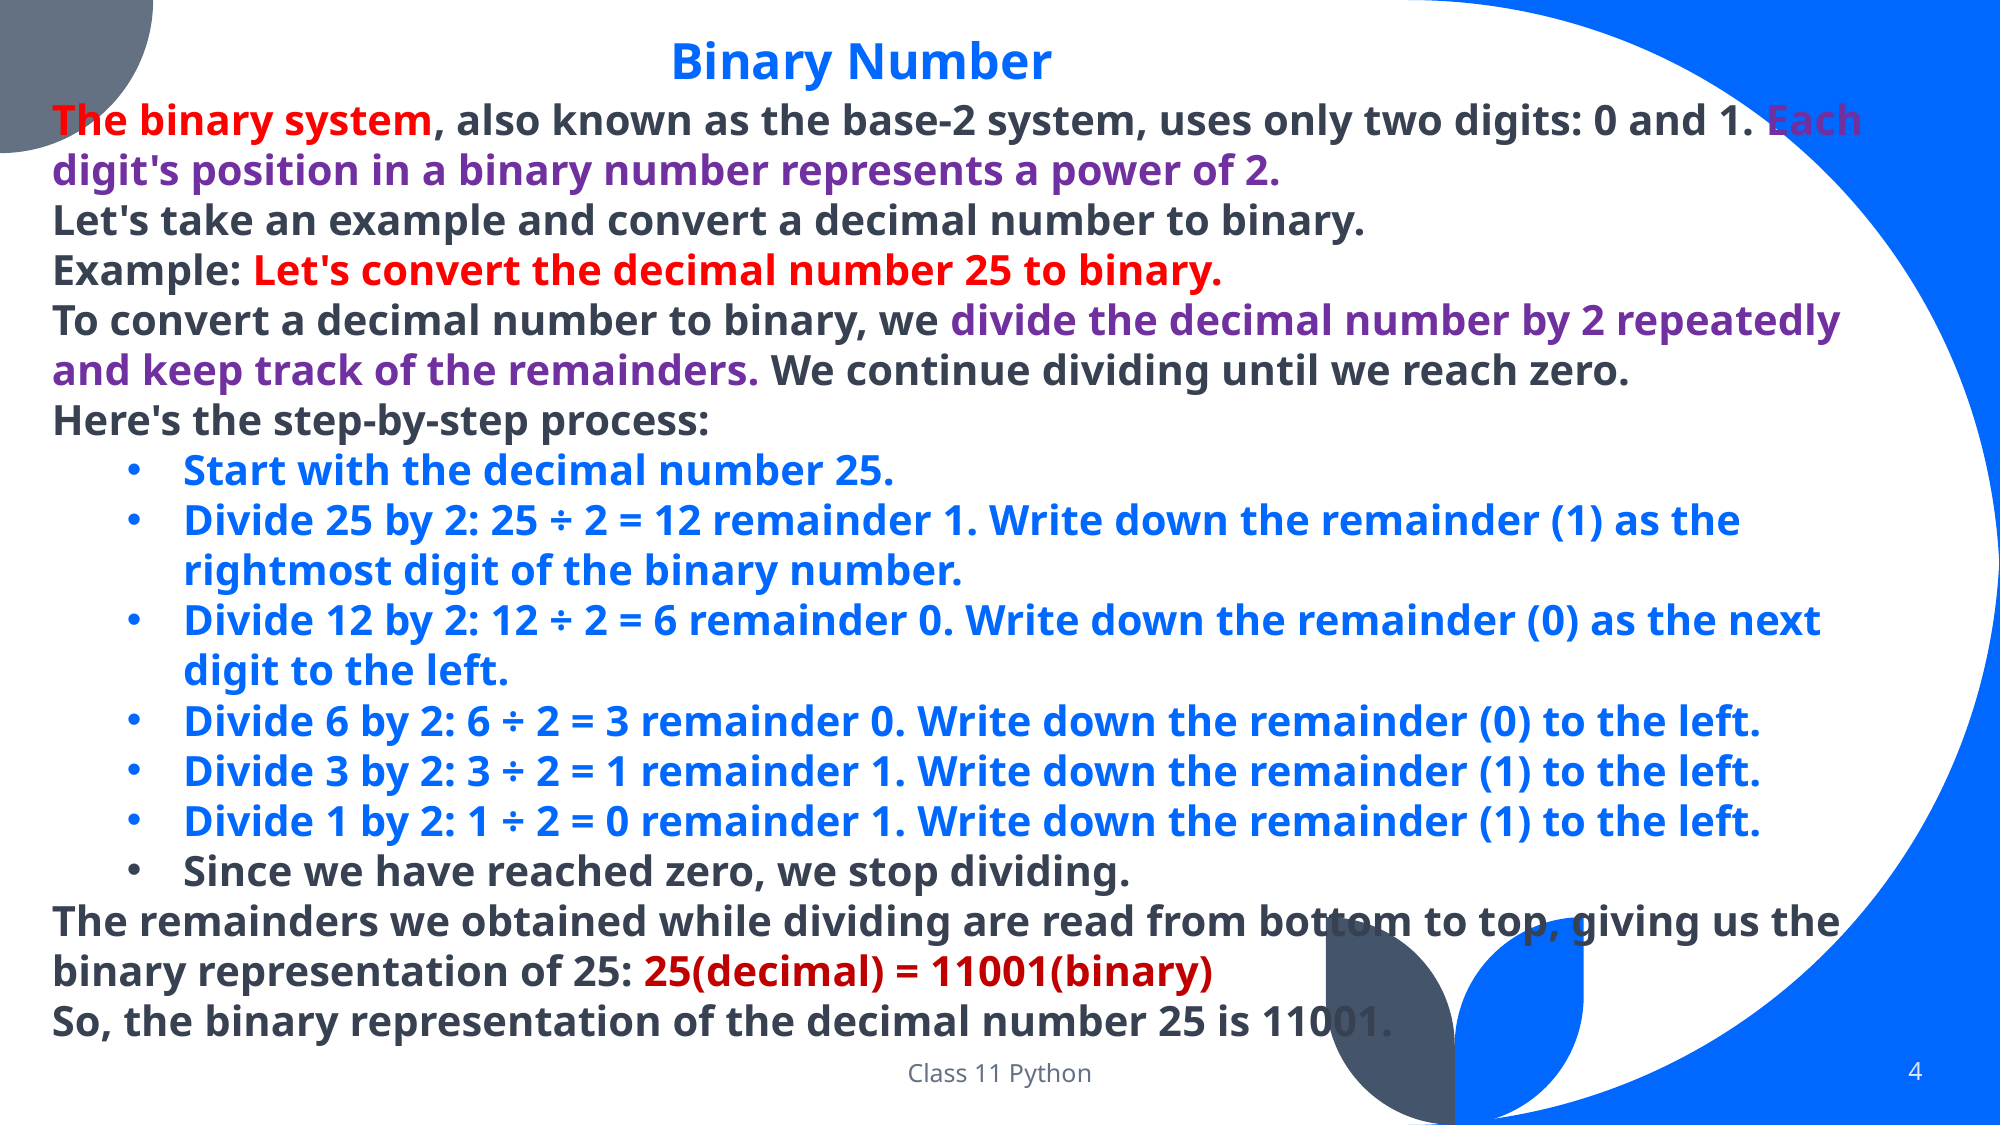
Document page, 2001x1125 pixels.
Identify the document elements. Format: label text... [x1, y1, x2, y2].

text_box Binary Number [145, 22, 1578, 86]
footer Class 11 Python [662, 1052, 1338, 1103]
slide_number 4 [1665, 1052, 1938, 1103]
text_box The binary system, also known as the base-2 system, uses only two digits: 0 and 1. Each digit's position in a binary number represents a power of 2. Let's take an example and convert a decimal number to binary. Example: Let's convert the decimal number 25 to binary. To convert a decimal number to binary, we divide the decimal number by 2 repeatedly and keep track of the remainders. We continue dividing until we reach zero. Here's the step-by-step process: Start with the decimal number 25. Divide 25 by 2: 25 ÷ 2 = 12 remainder 1. Write down the remainder (1) as the rightmost digit of the binary number. Divide 12 by 2: 12 ÷ 2 = 6 remainder 0. Write down the remainder (0) as the next digit to the left. Divide 6 by 2: 6 ÷ 2 = 3 remainder 0. Write down the remainder (0) to the left. Divide 3 by 2: 3 ÷ 2 = 1 remainder 1. Write down the remainder (1) to the left. Divide 1 by 2: 1 ÷ 2 = 0 remainder 1. Write down the remainder (1) to the left. Since we have reached zero, we stop dividing. The remainders we obtained while dividing are read from bottom to top, giving us the binary representation of 25: 25(decimal) = 11001(binary) So, the binary representation of the decimal number 25 is 11001. [37, 86, 1938, 1052]
